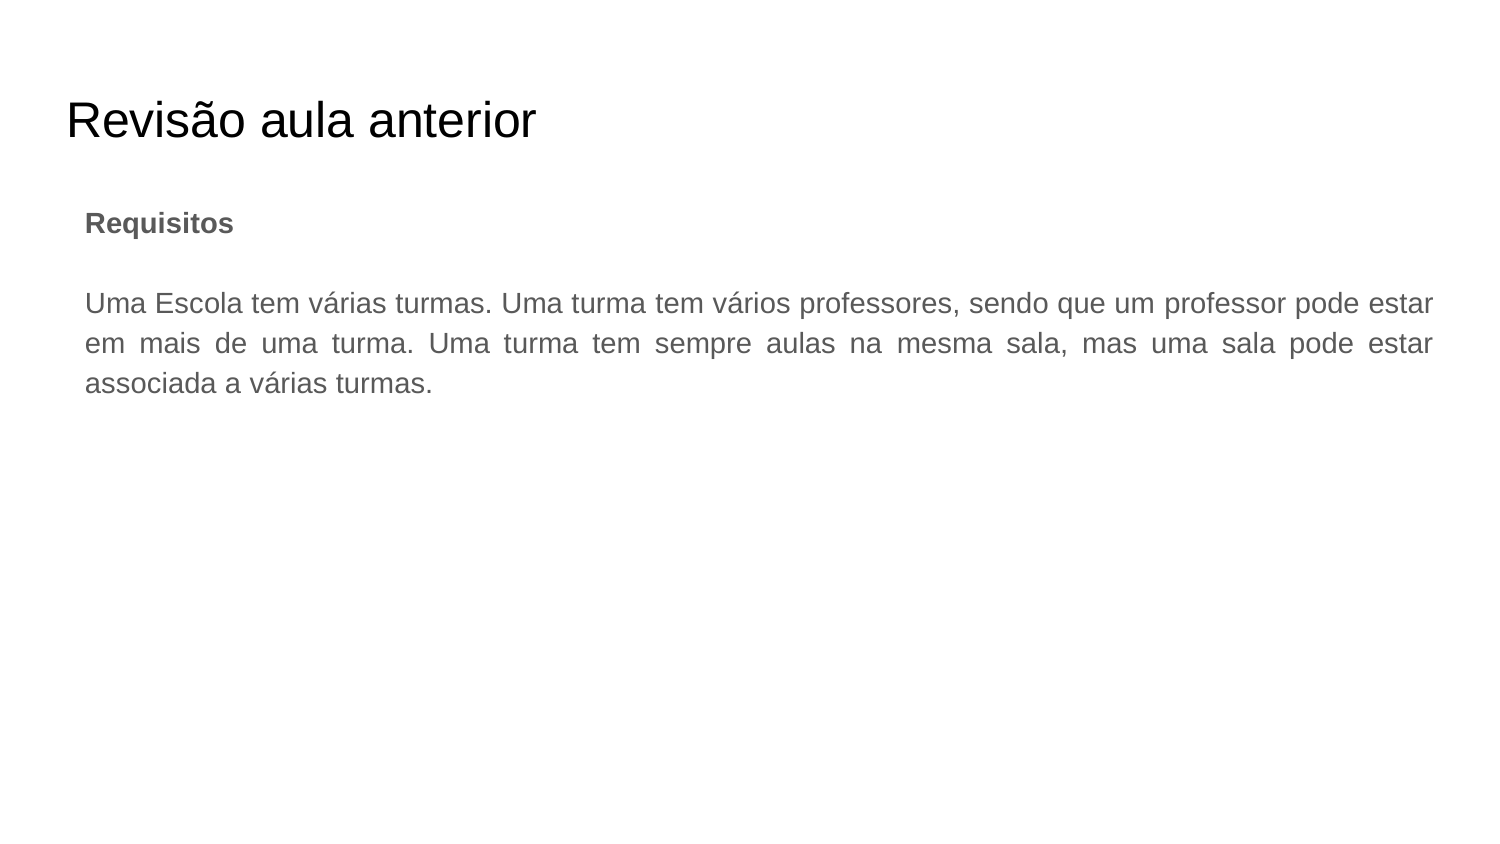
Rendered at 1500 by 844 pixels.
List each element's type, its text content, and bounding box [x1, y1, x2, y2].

title Revisão aula anterior [51, 72, 1449, 167]
list Requisitos Uma Escola tem várias turmas. Uma turma tem vários professores, sendo que um professor pode estar em mais de uma turma. Uma turma tem sempre aulas na mesma sala, mas uma sala pode estar associada a várias turmas. [51, 183, 1449, 542]
